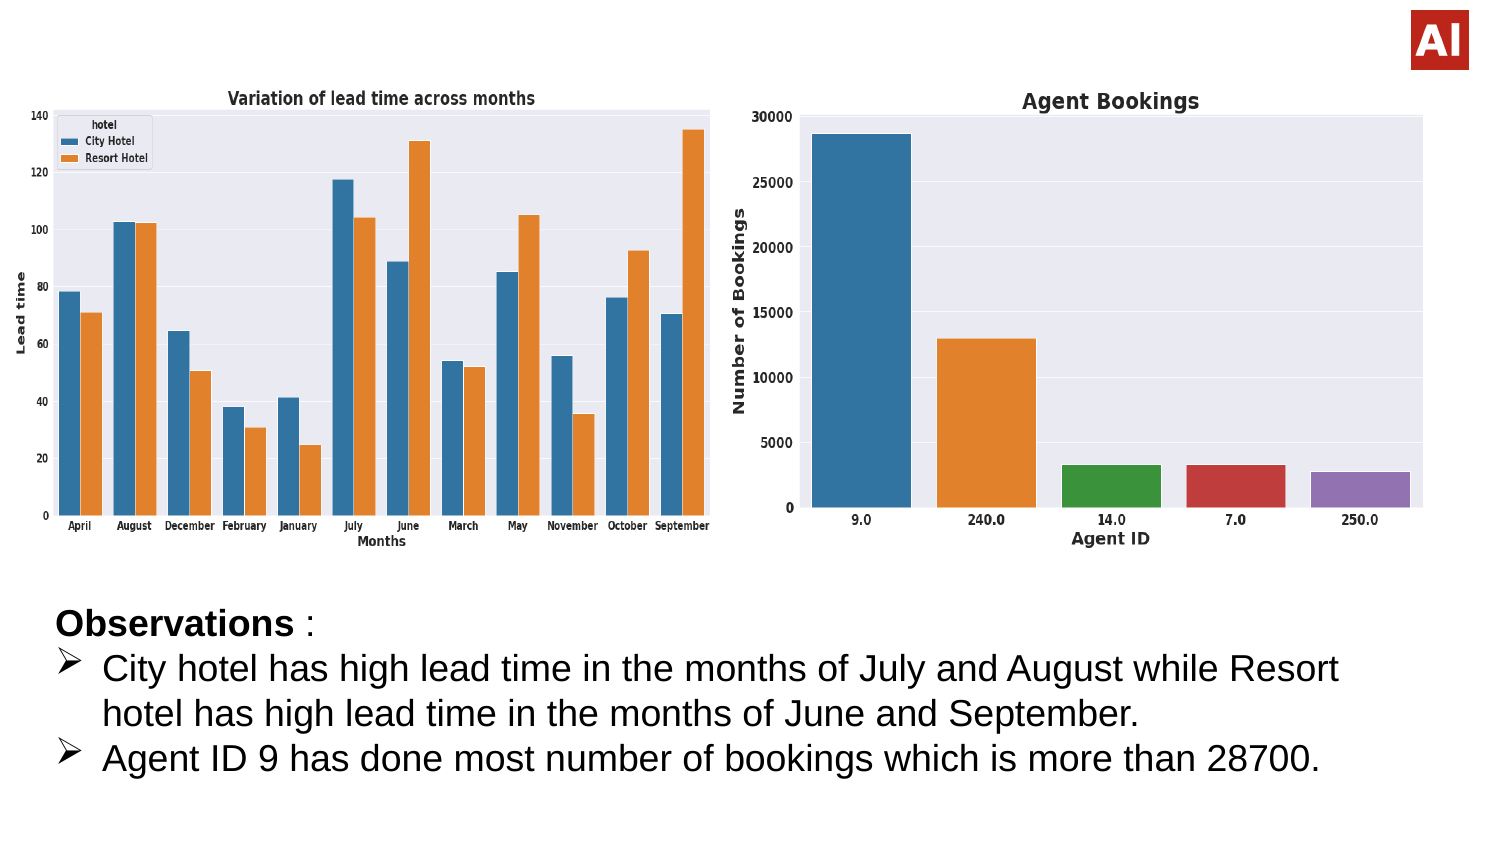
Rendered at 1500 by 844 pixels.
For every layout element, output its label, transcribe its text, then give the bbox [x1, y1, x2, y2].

picture [1411, 10, 1469, 70]
picture [12, 85, 714, 555]
picture [726, 85, 1428, 555]
text_box Observations : City hotel has high lead time in the months of July and August while Resort hotel has high lead time in the months of June and September. Agent ID 9 has done most number of bookings which is more than 28700. [40, 591, 1414, 786]
